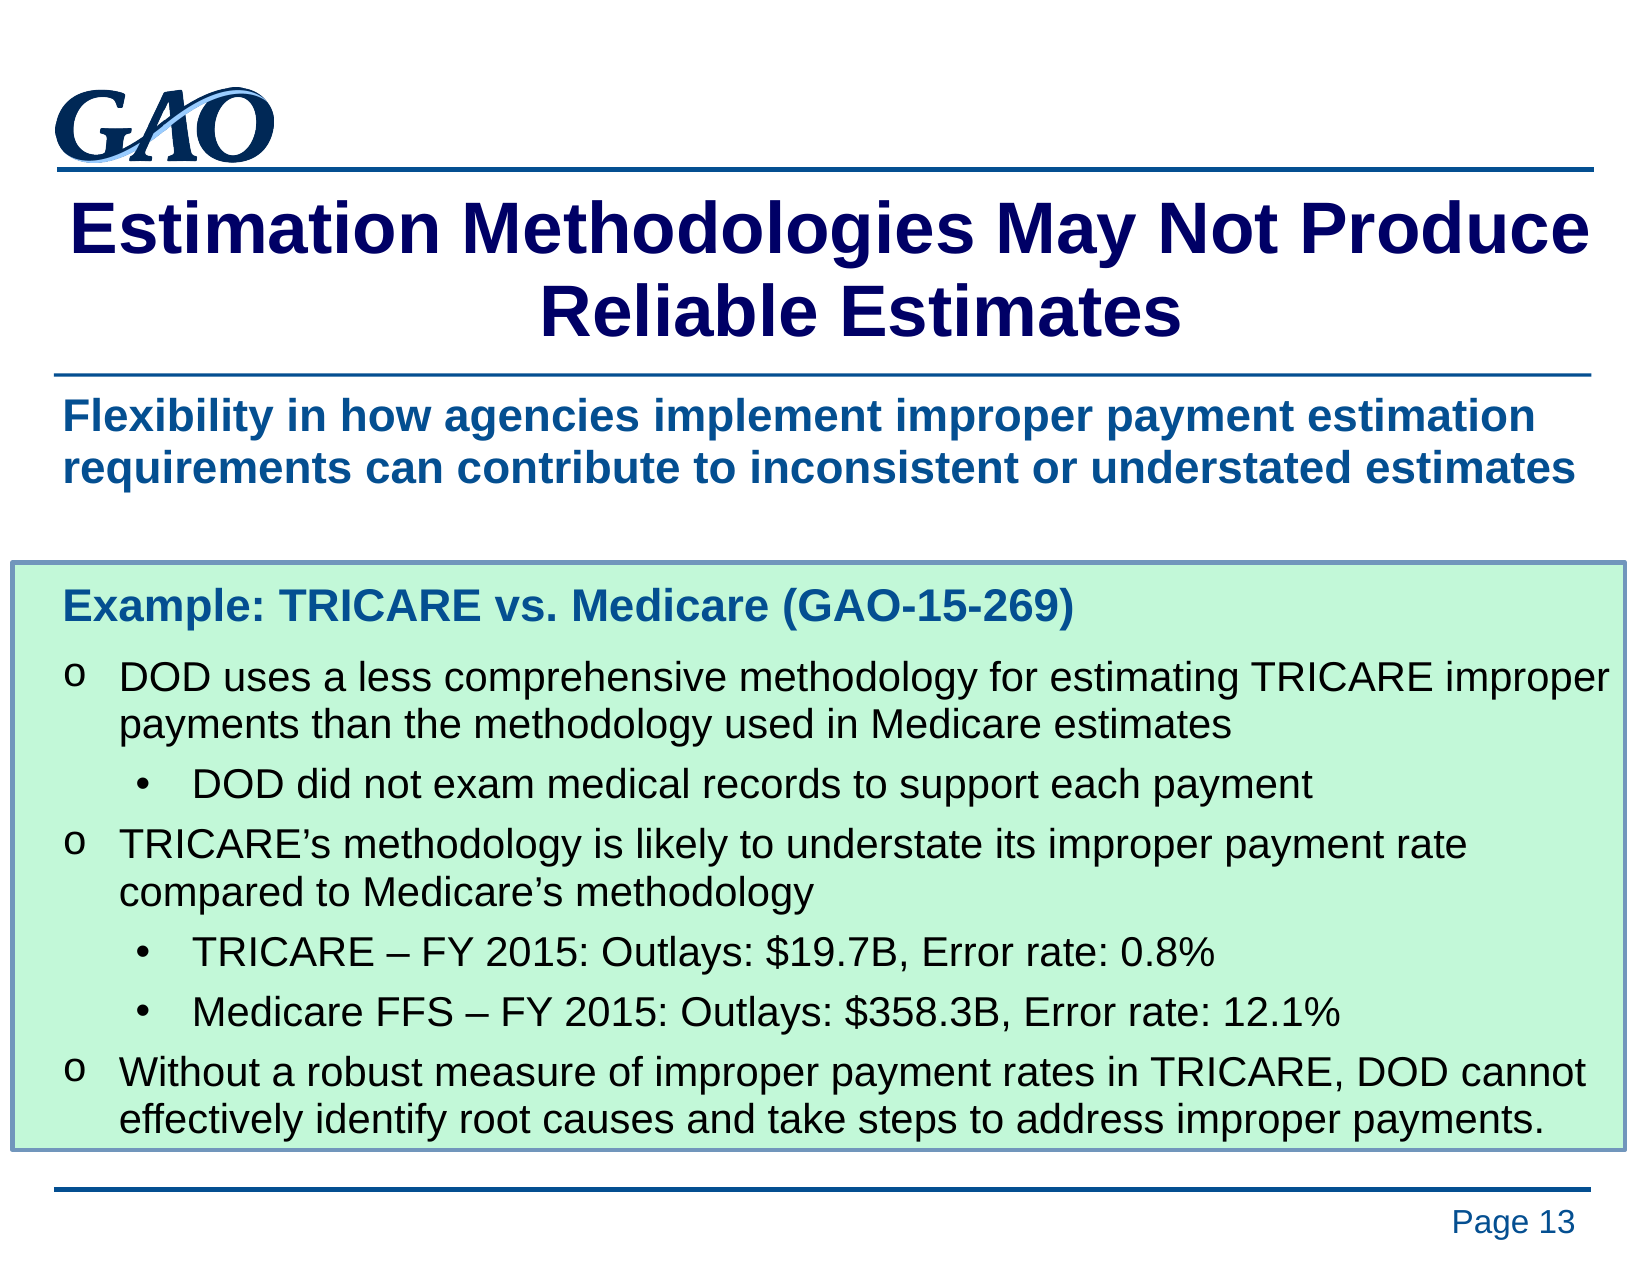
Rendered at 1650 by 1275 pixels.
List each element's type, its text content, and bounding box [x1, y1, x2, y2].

picture [55, 87, 274, 163]
list Flexibility in how agencies implement improper payment estimation requirements can contribute to inconsistent or understated estimates Example: TRICARE vs. Medicare (GAO-15-269) DOD uses a less comprehensive methodology for estimating TRICARE improper payments than the methodology used in Medicare estimates DOD did not exam medical records to support each payment TRICARE’s methodology is likely to understate its improper payment rate compared to Medicare’s methodology TRICARE – FY 2015: Outlays: $19.7B, Error rate: 0.8% Medicare FFS – FY 2015: Outlays: $358.3B, Error rate: 12.1% Without a robust measure of improper payment rates in TRICARE, DOD cannot effectively identify root causes and take steps to address improper payments. [62, 374, 1626, 1275]
text_box Estimation Methodologies May Not Produce Reliable Estimates [48, 186, 1613, 354]
text_box [10, 560, 62, 1152]
slide_number Page 13 [1207, 1191, 1593, 1250]
